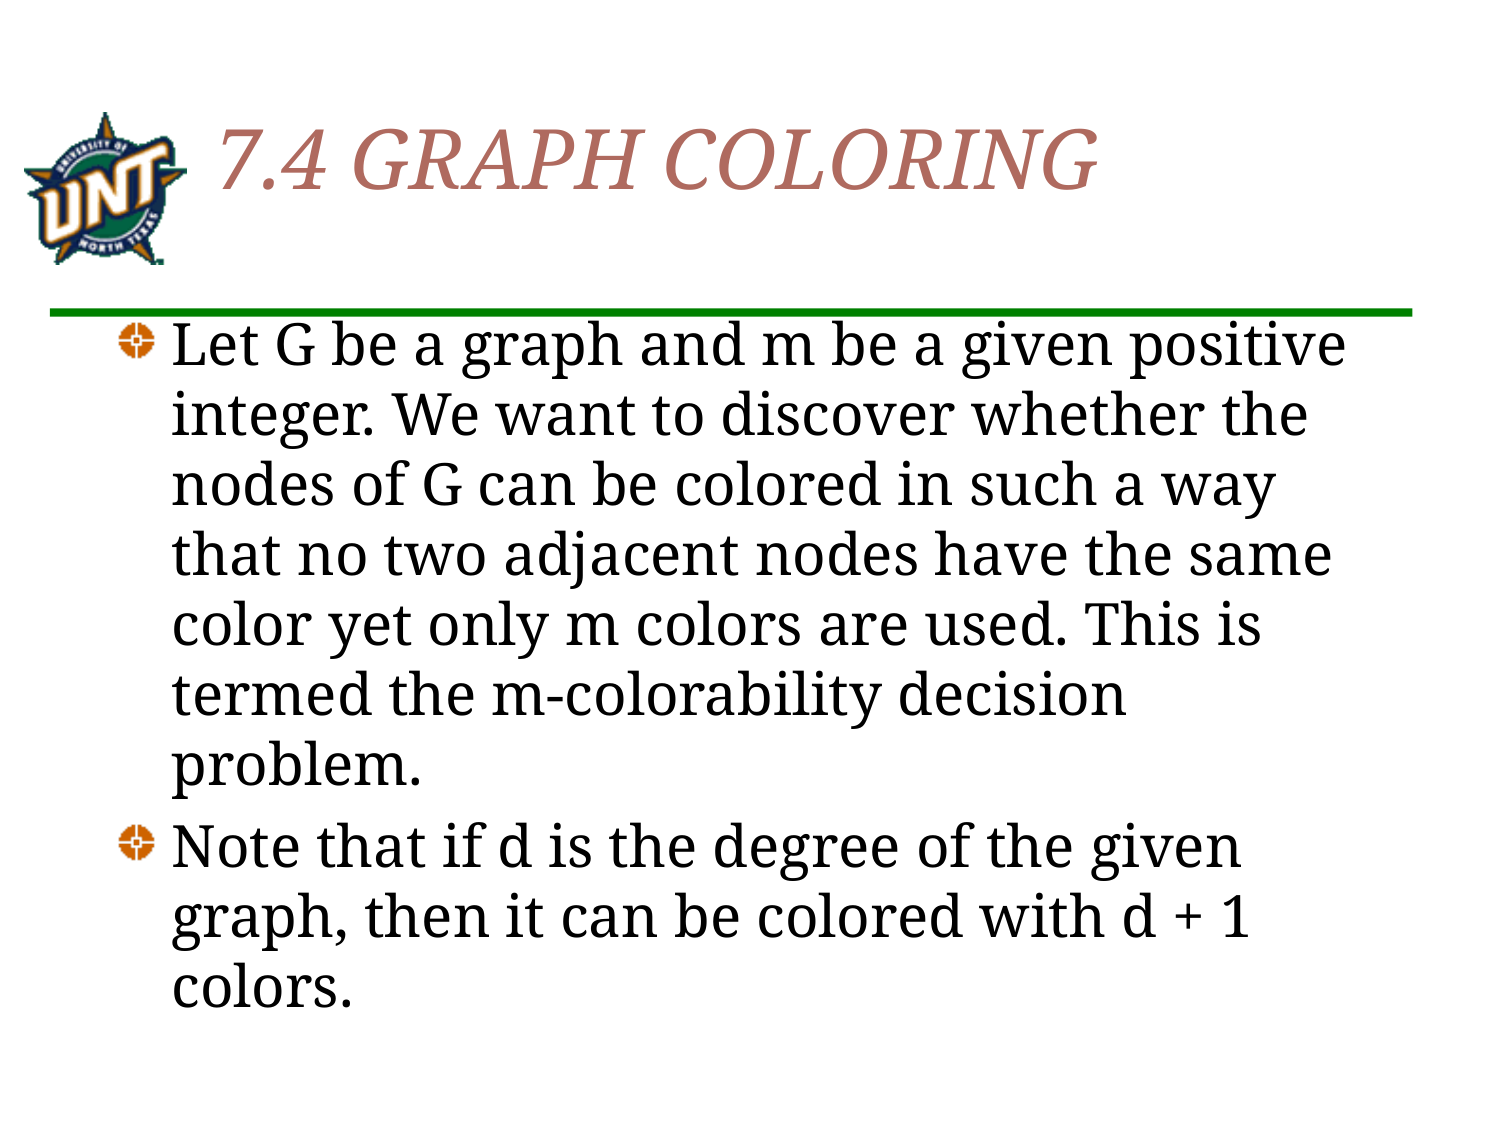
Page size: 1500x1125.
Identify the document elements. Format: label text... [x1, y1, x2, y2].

title 7.4 GRAPH COLORING [200, 112, 1475, 300]
picture [115, 823, 157, 865]
picture [24, 112, 187, 265]
picture [115, 321, 157, 363]
list Let G be a graph and m be a given positive integer. We want to discover whether the nodes of G can be colored in such a way that no two adjacent nodes have the same color yet only m colors are used. This is termed the m-colorability decision problem. Note that if d is the degree of the given graph, then it can be colored with d + 1 colors. [100, 299, 1376, 975]
